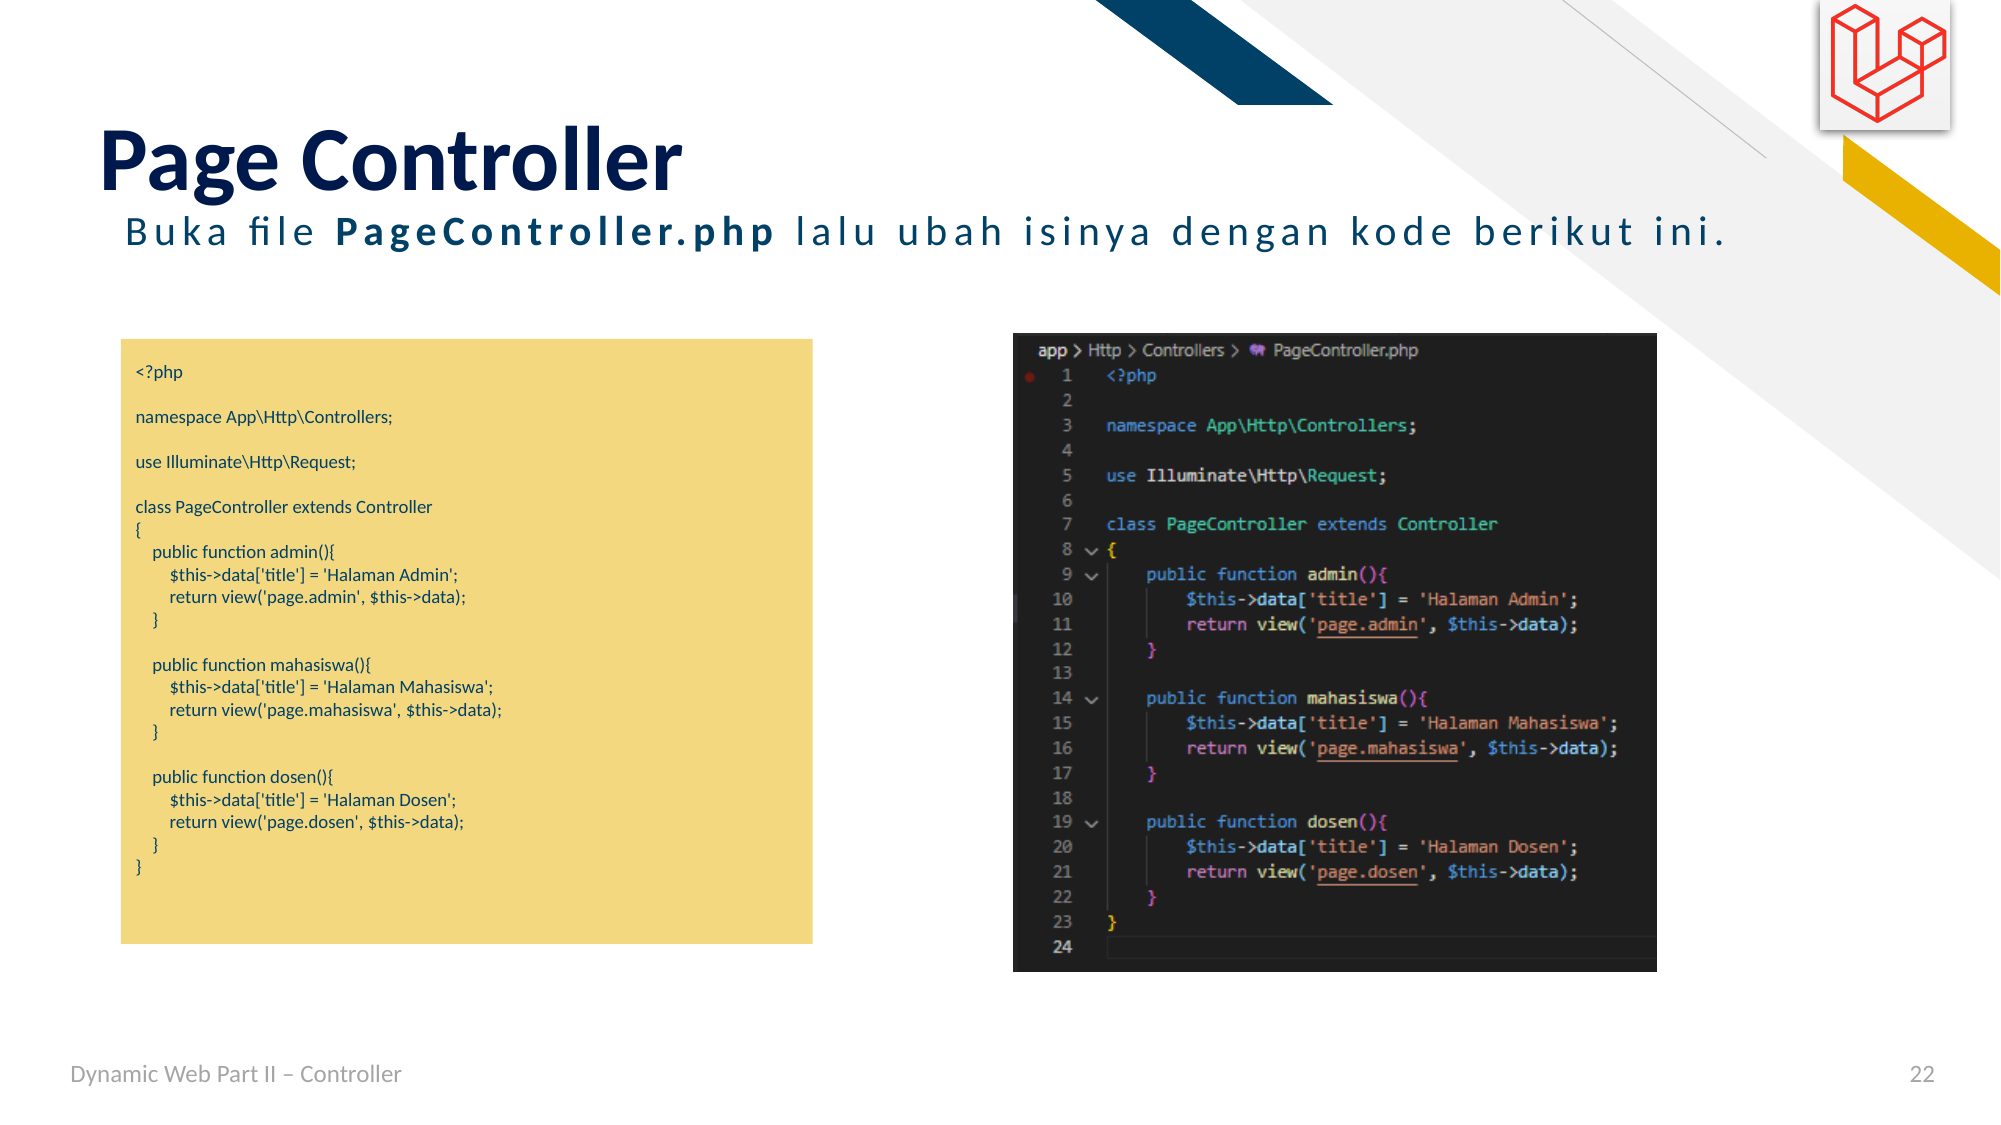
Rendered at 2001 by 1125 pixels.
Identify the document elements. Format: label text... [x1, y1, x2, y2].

text_box [1820, 0, 1950, 130]
picture [1831, 4, 1947, 125]
footer Dynamic Web Part II – Controller [55, 1042, 731, 1103]
text_box Buka file PageController.php lalu ubah isinya dengan kode berikut ini. [110, 201, 1879, 972]
slide_number 22 [1828, 1042, 1950, 1103]
text_box <?php namespace App\Http\Controllers; use Illuminate\Http\Request; class PageController extends Controller { public function admin(){ $this->data['title'] = 'Halaman Admin'; return view('page.admin', $this->data); } public function mahasiswa(){ $this->data['title'] = 'Halaman Mahasiswa'; return view('page.mahasiswa', $this->data); } public function dosen(){ $this->data['title'] = 'Halaman Dosen'; return view('page.dosen', $this->data); } } [120, 338, 813, 944]
picture [1013, 333, 1657, 972]
title Page Controller [85, 21, 1453, 211]
